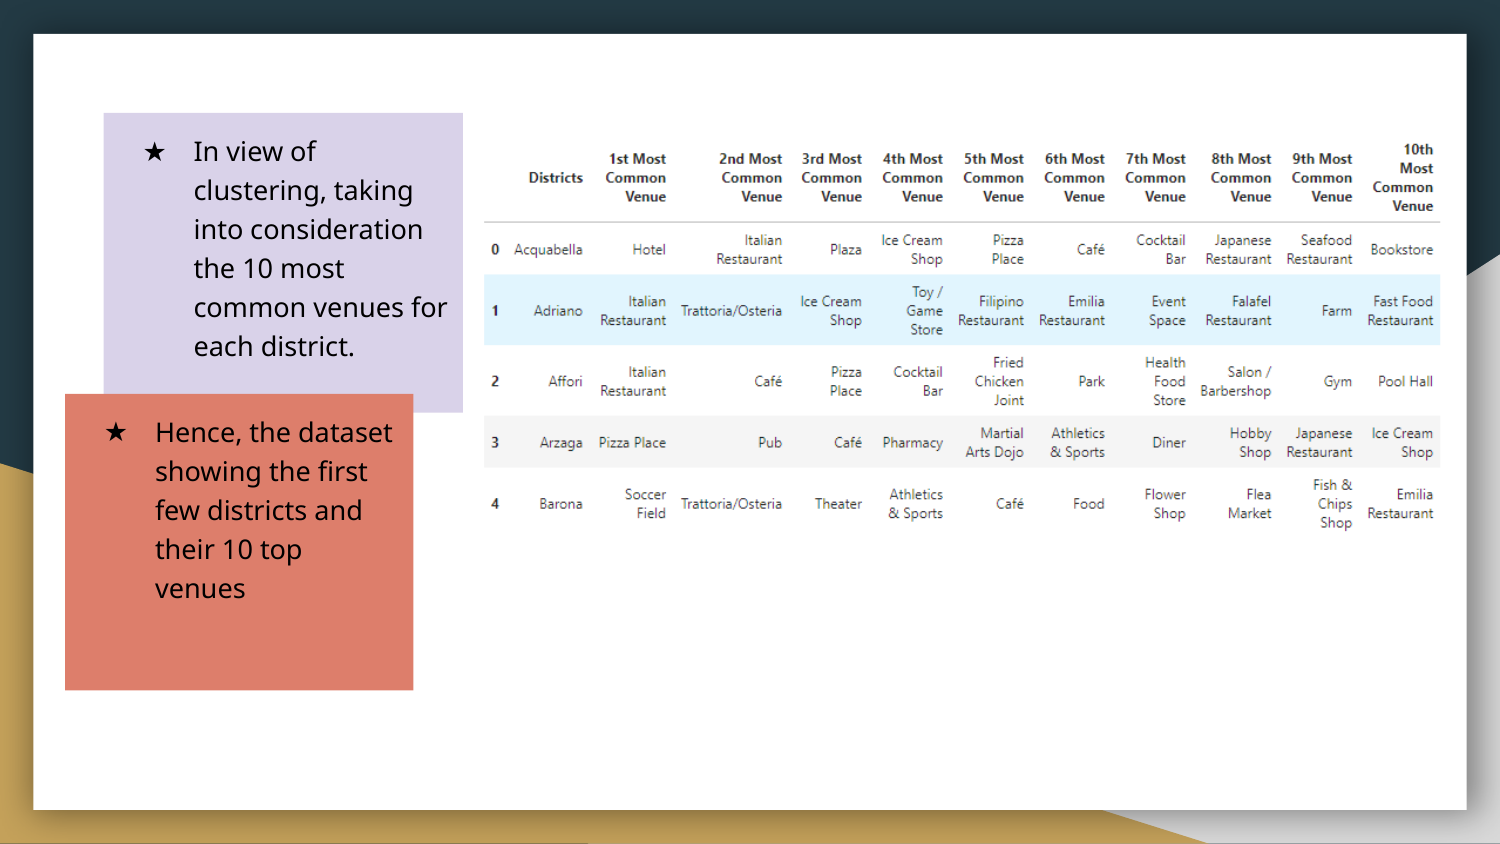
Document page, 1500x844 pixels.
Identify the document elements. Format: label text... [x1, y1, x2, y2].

text_box Hence, the dataset showing the first few districts and their 10 top venues [65, 393, 414, 691]
picture [476, 138, 1453, 550]
title In view of clustering, taking into consideration the 10 most common venues for each district. [103, 112, 463, 413]
